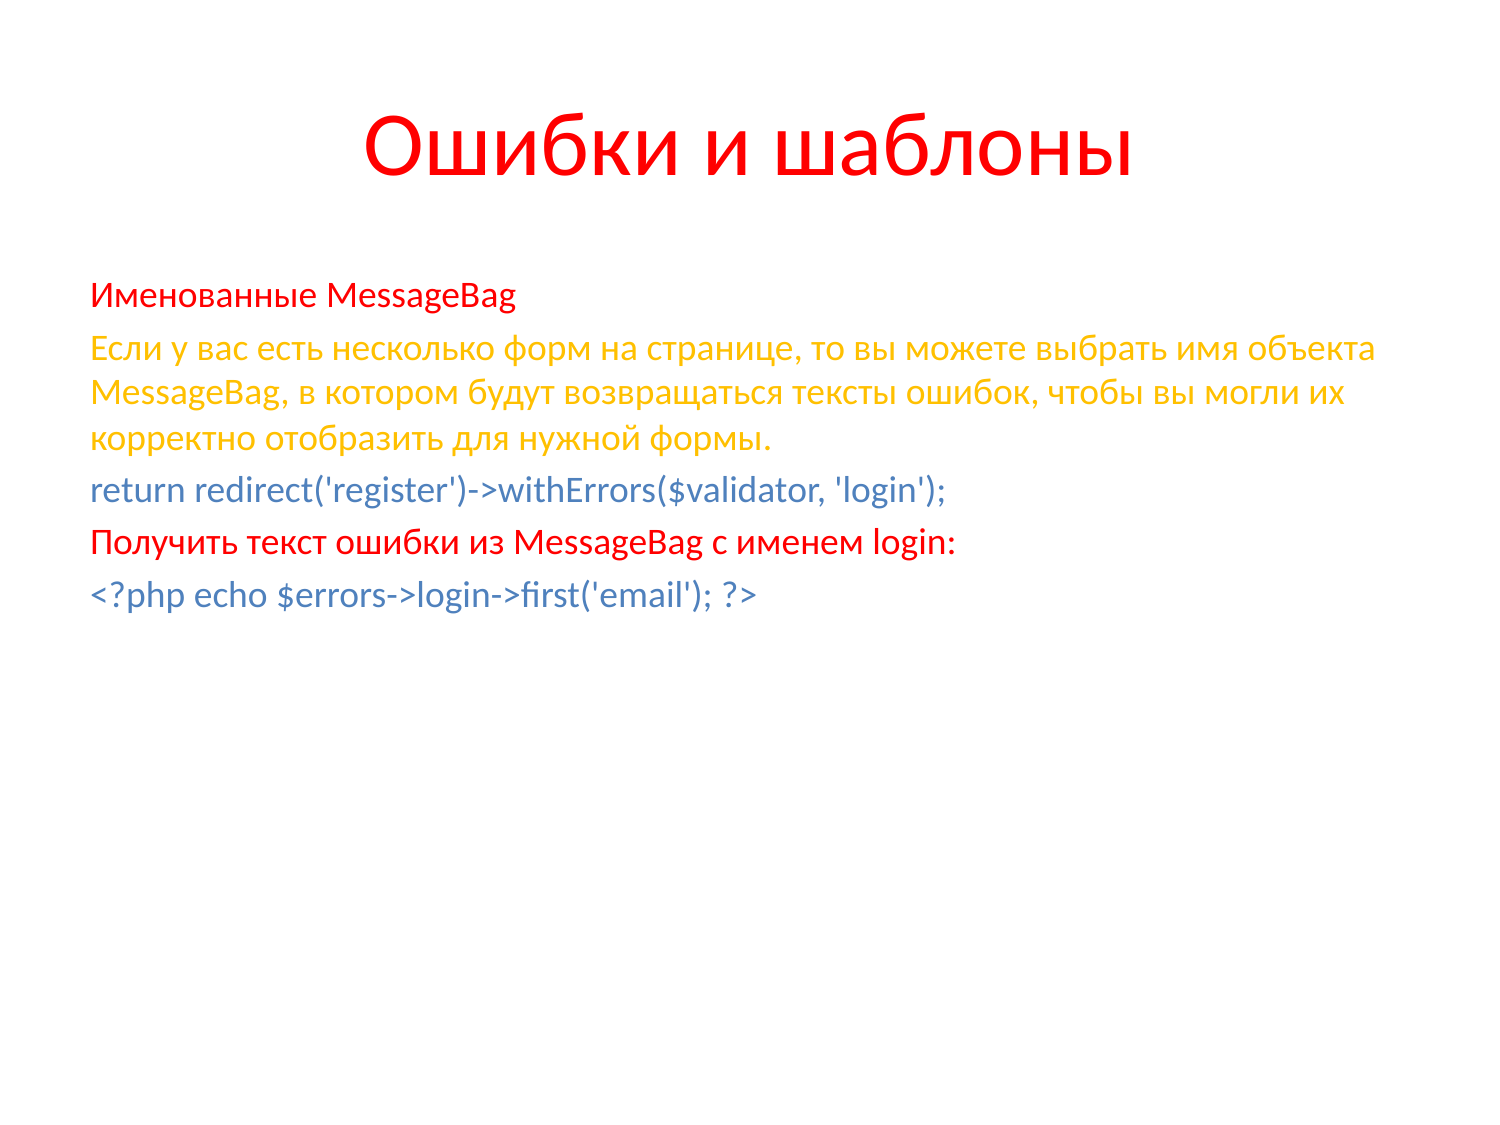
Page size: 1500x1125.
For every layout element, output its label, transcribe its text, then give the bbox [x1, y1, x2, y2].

list Именованные MessageBag Если у вас есть несколько форм на странице, то вы можете выбрать имя объекта MessageBag, в котором будут возвращаться тексты ошибок, чтобы вы могли их корректно отобразить для нужной формы. return redirect('register')->withErrors($validator, 'login'); Получить текст ошибки из MessageBag с именем login: <?php echo $errors->login->first('email'); ?> [75, 262, 1425, 1005]
title Ошибки и шаблоны [75, 45, 1425, 233]
